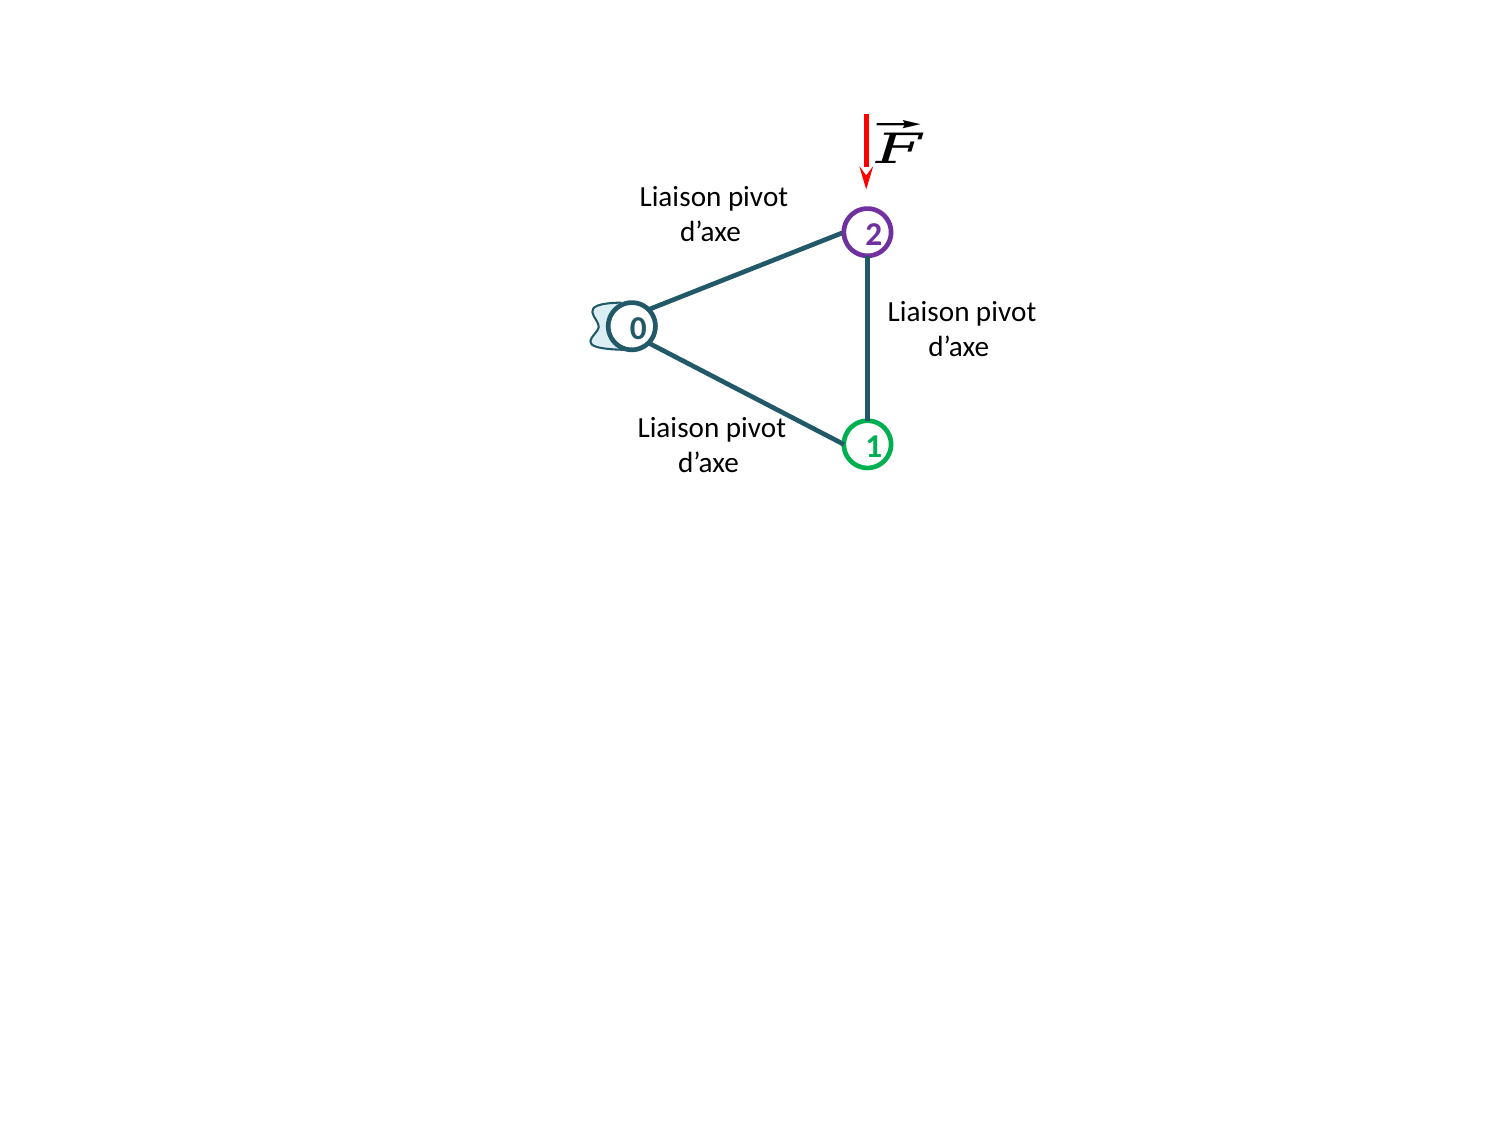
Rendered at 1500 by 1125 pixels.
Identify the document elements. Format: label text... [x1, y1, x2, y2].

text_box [648, 342, 845, 445]
text_box 1 [842, 418, 894, 471]
text_box [588, 300, 624, 352]
text_box 2 [841, 206, 894, 258]
text_box 0 [606, 300, 658, 352]
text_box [648, 231, 845, 310]
